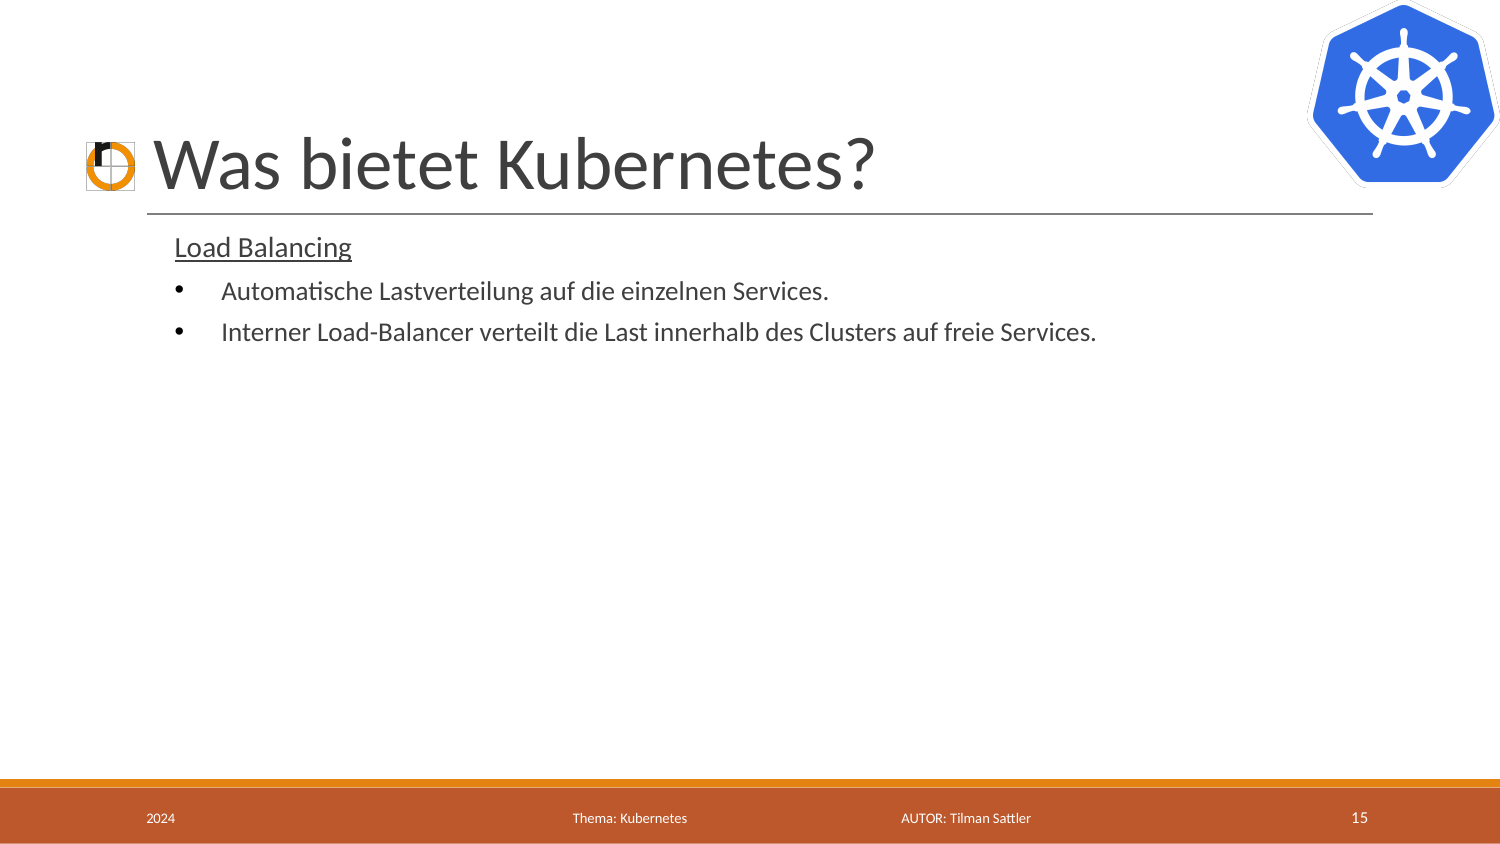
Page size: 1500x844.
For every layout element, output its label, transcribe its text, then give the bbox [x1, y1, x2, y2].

slide_number 15 [1218, 794, 1380, 840]
picture [83, 141, 136, 191]
list Load Balancing Automatische Lastverteilung auf die einzelnen Services. Interner Load-Balancer verteilt die Last innerhalb des Clusters auf freie Services. [135, 227, 1373, 723]
slide_number 2024 [135, 794, 440, 840]
title Was bietet Kubernetes? [141, 32, 1380, 211]
footer Thema: Kubernetes AUTOR: Tilman Sattler [453, 794, 1152, 840]
picture [1307, 0, 1500, 188]
